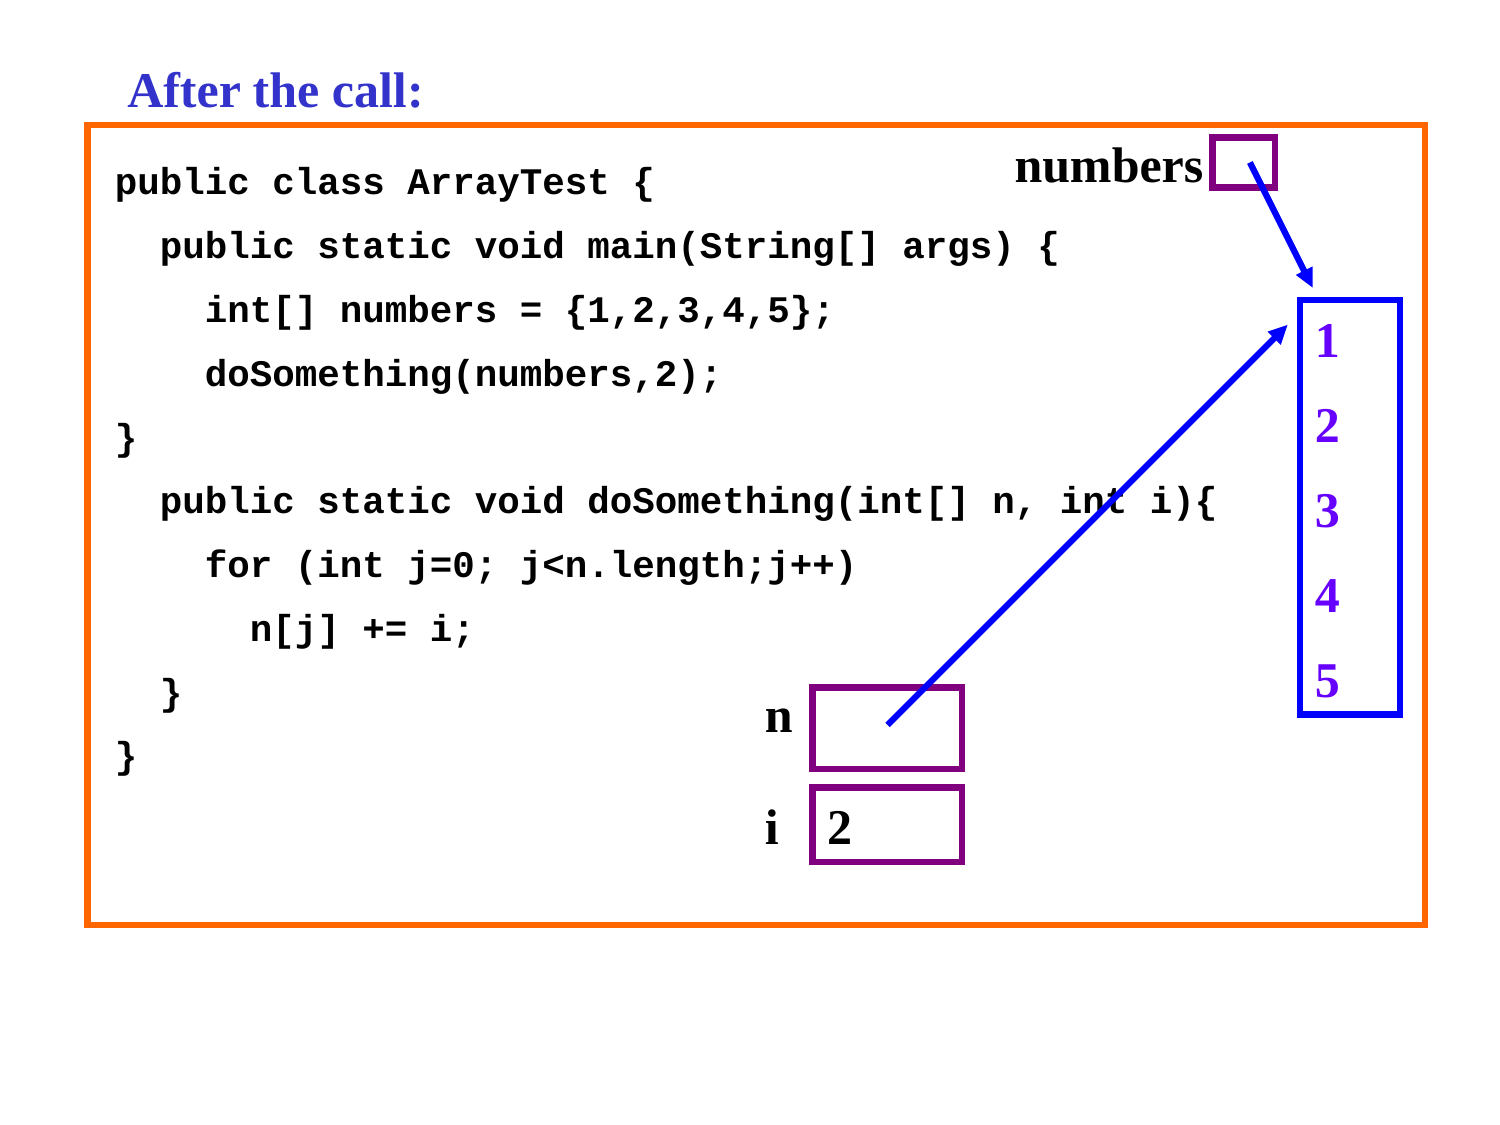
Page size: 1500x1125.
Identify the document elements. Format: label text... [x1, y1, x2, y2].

text_box [812, 687, 963, 769]
text_box n [749, 674, 813, 750]
text_box 2 [812, 787, 963, 863]
text_box [87, 125, 1425, 925]
text_box [887, 324, 1288, 726]
text_box 1 2 3 4 5 [1299, 299, 1400, 715]
text_box [1238, 137, 1275, 188]
text_box i [749, 787, 812, 863]
text_box numbers [999, 124, 1238, 200]
text_box [1249, 162, 1313, 288]
text_box After the call: [112, 49, 525, 125]
